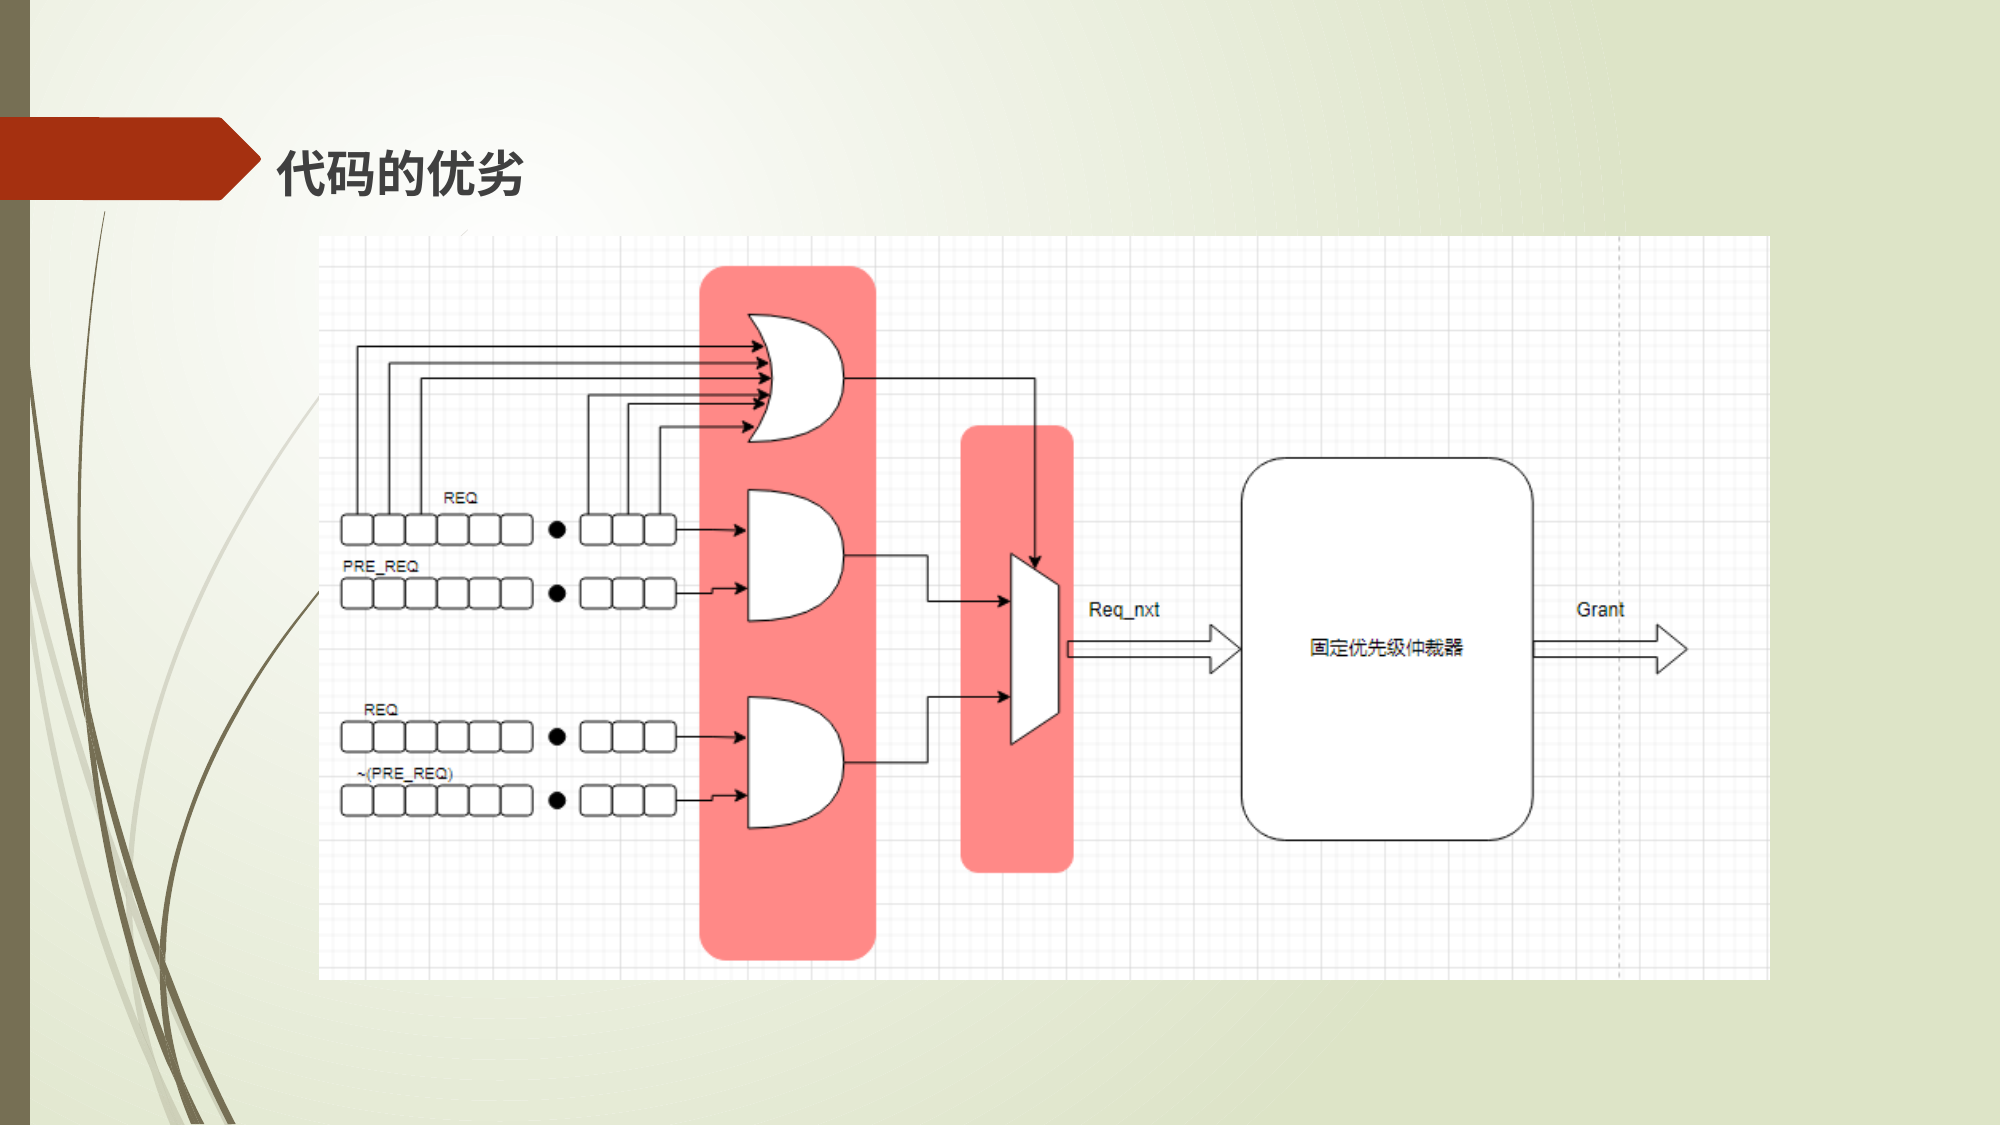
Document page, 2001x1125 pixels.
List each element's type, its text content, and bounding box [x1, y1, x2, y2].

list 代码的优劣 [261, 104, 1725, 236]
picture [319, 235, 1771, 980]
